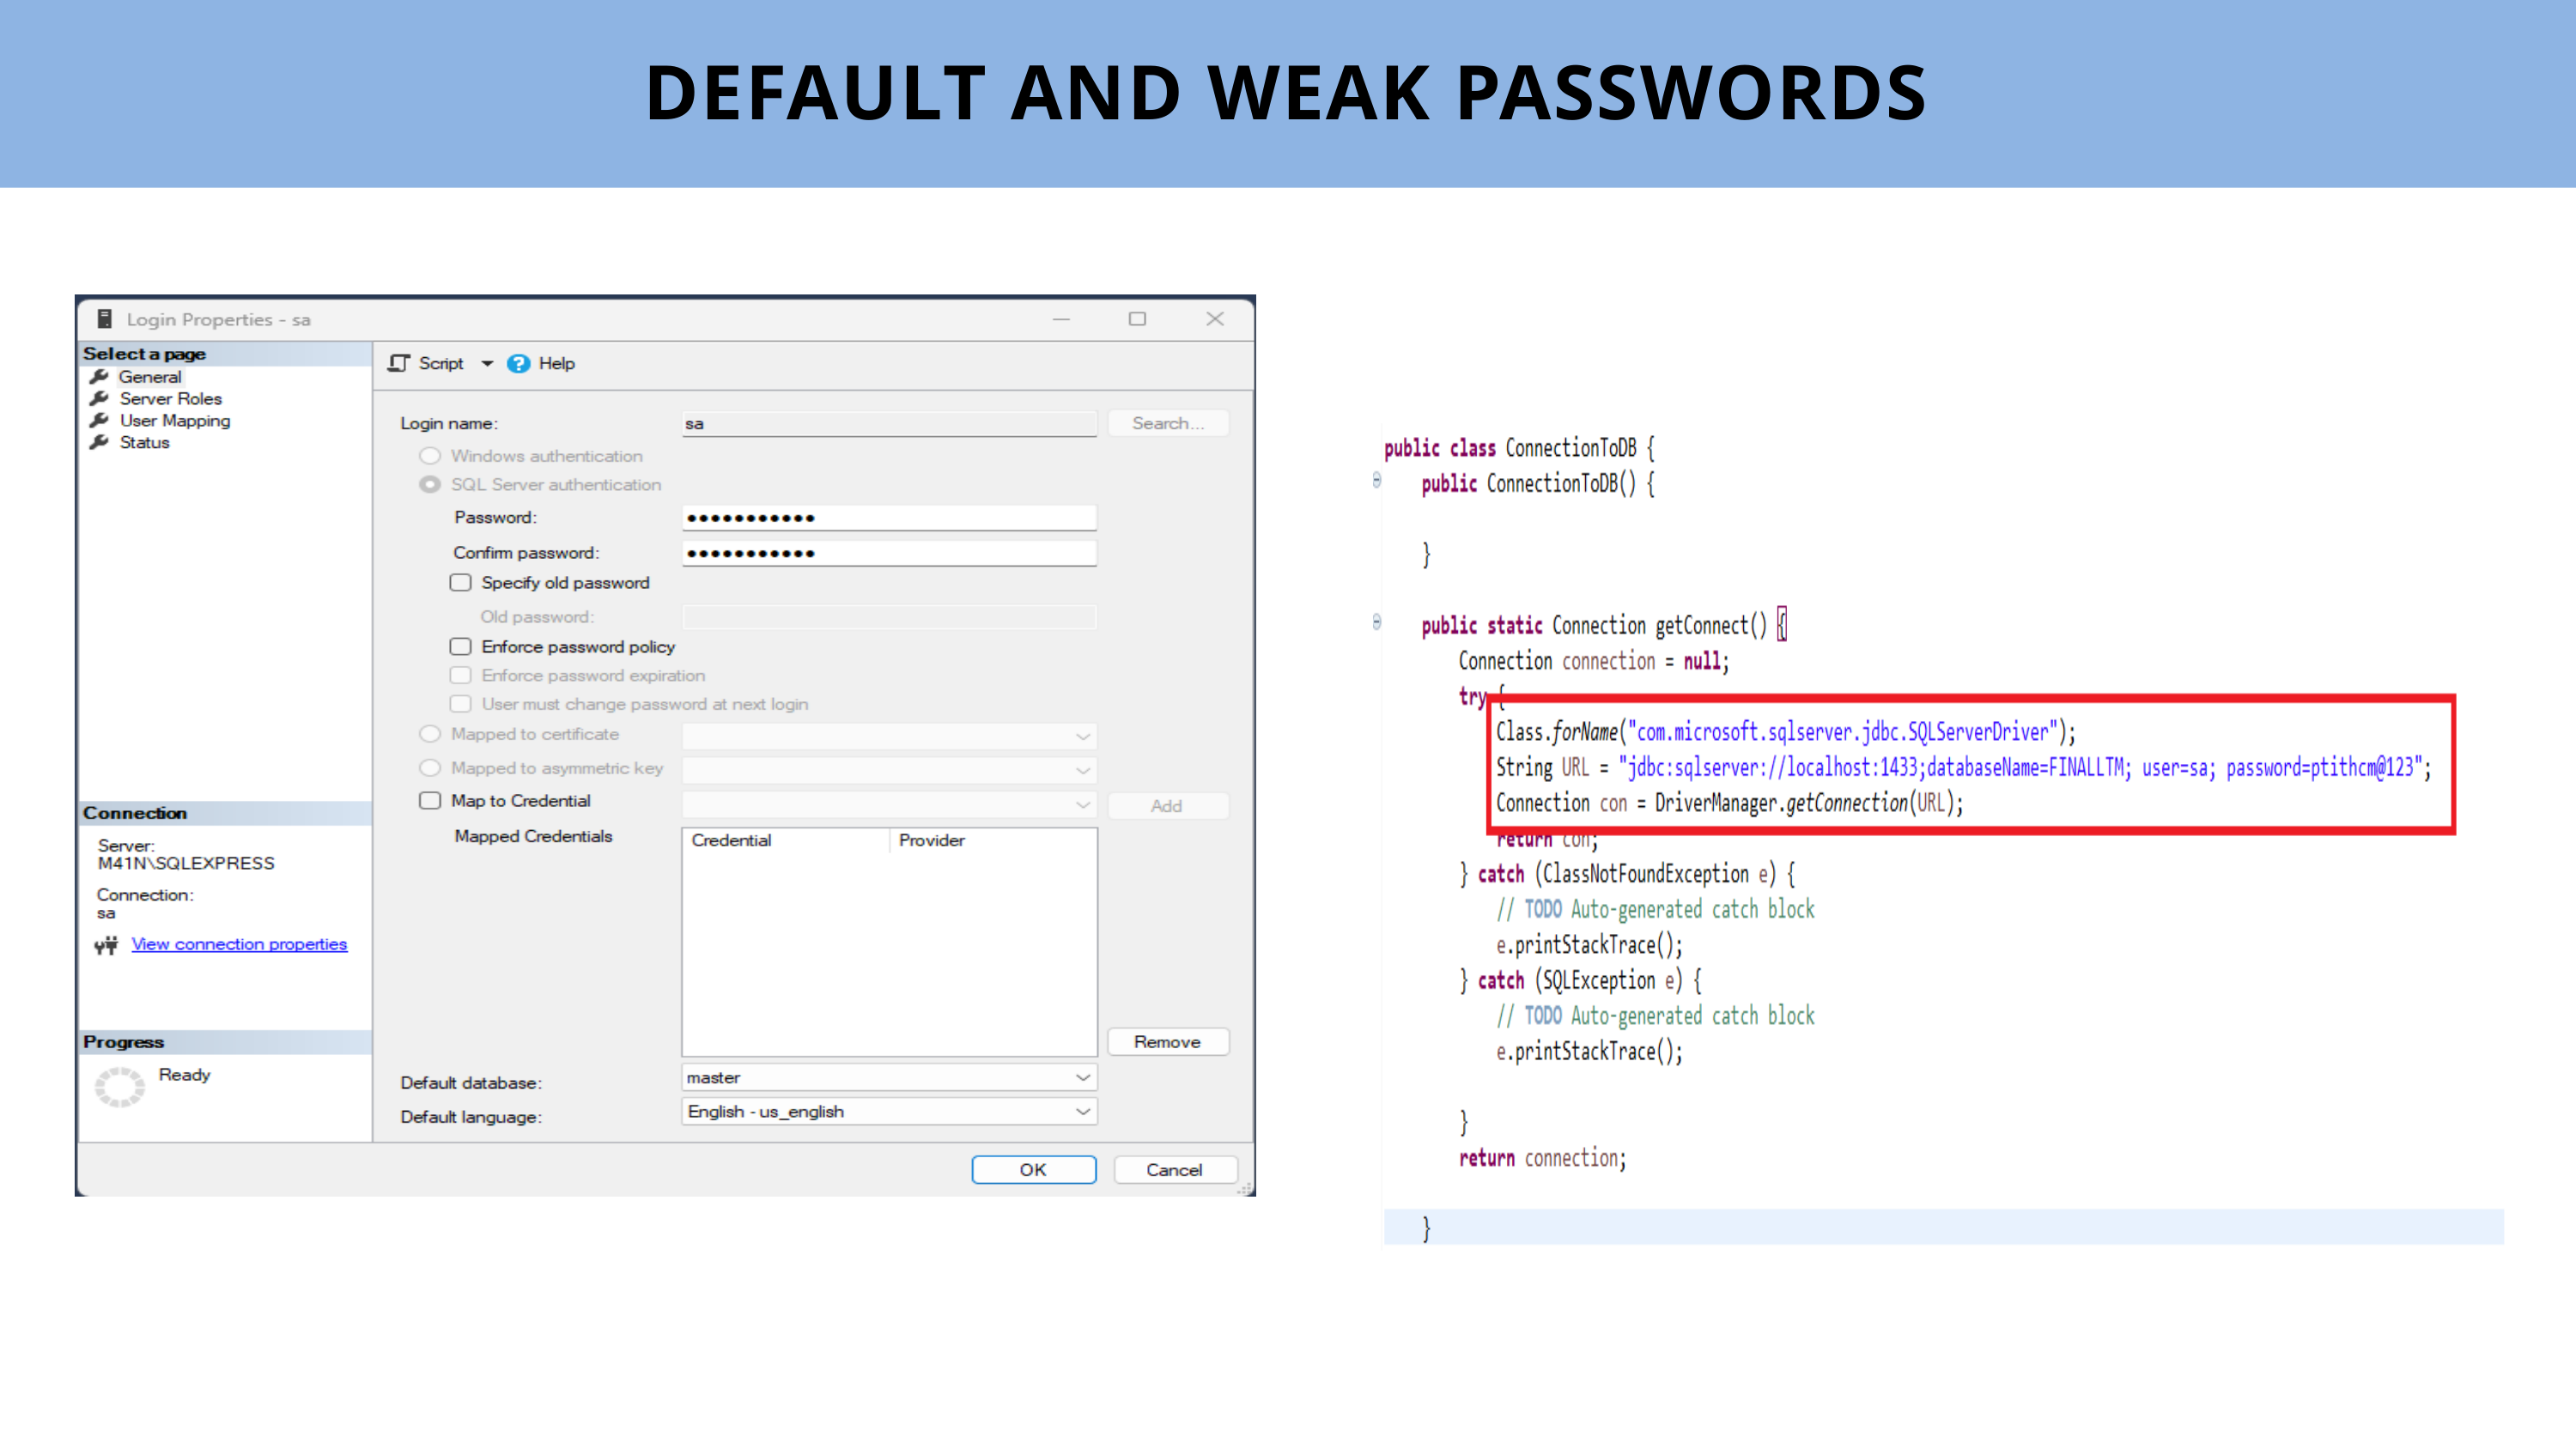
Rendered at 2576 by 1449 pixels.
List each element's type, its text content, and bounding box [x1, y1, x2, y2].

text_box DEFAULT AND WEAK PASSWORDS [456, 52, 2117, 136]
picture [75, 294, 1256, 1197]
picture [1373, 423, 2512, 1251]
text_box [0, 0, 2576, 188]
